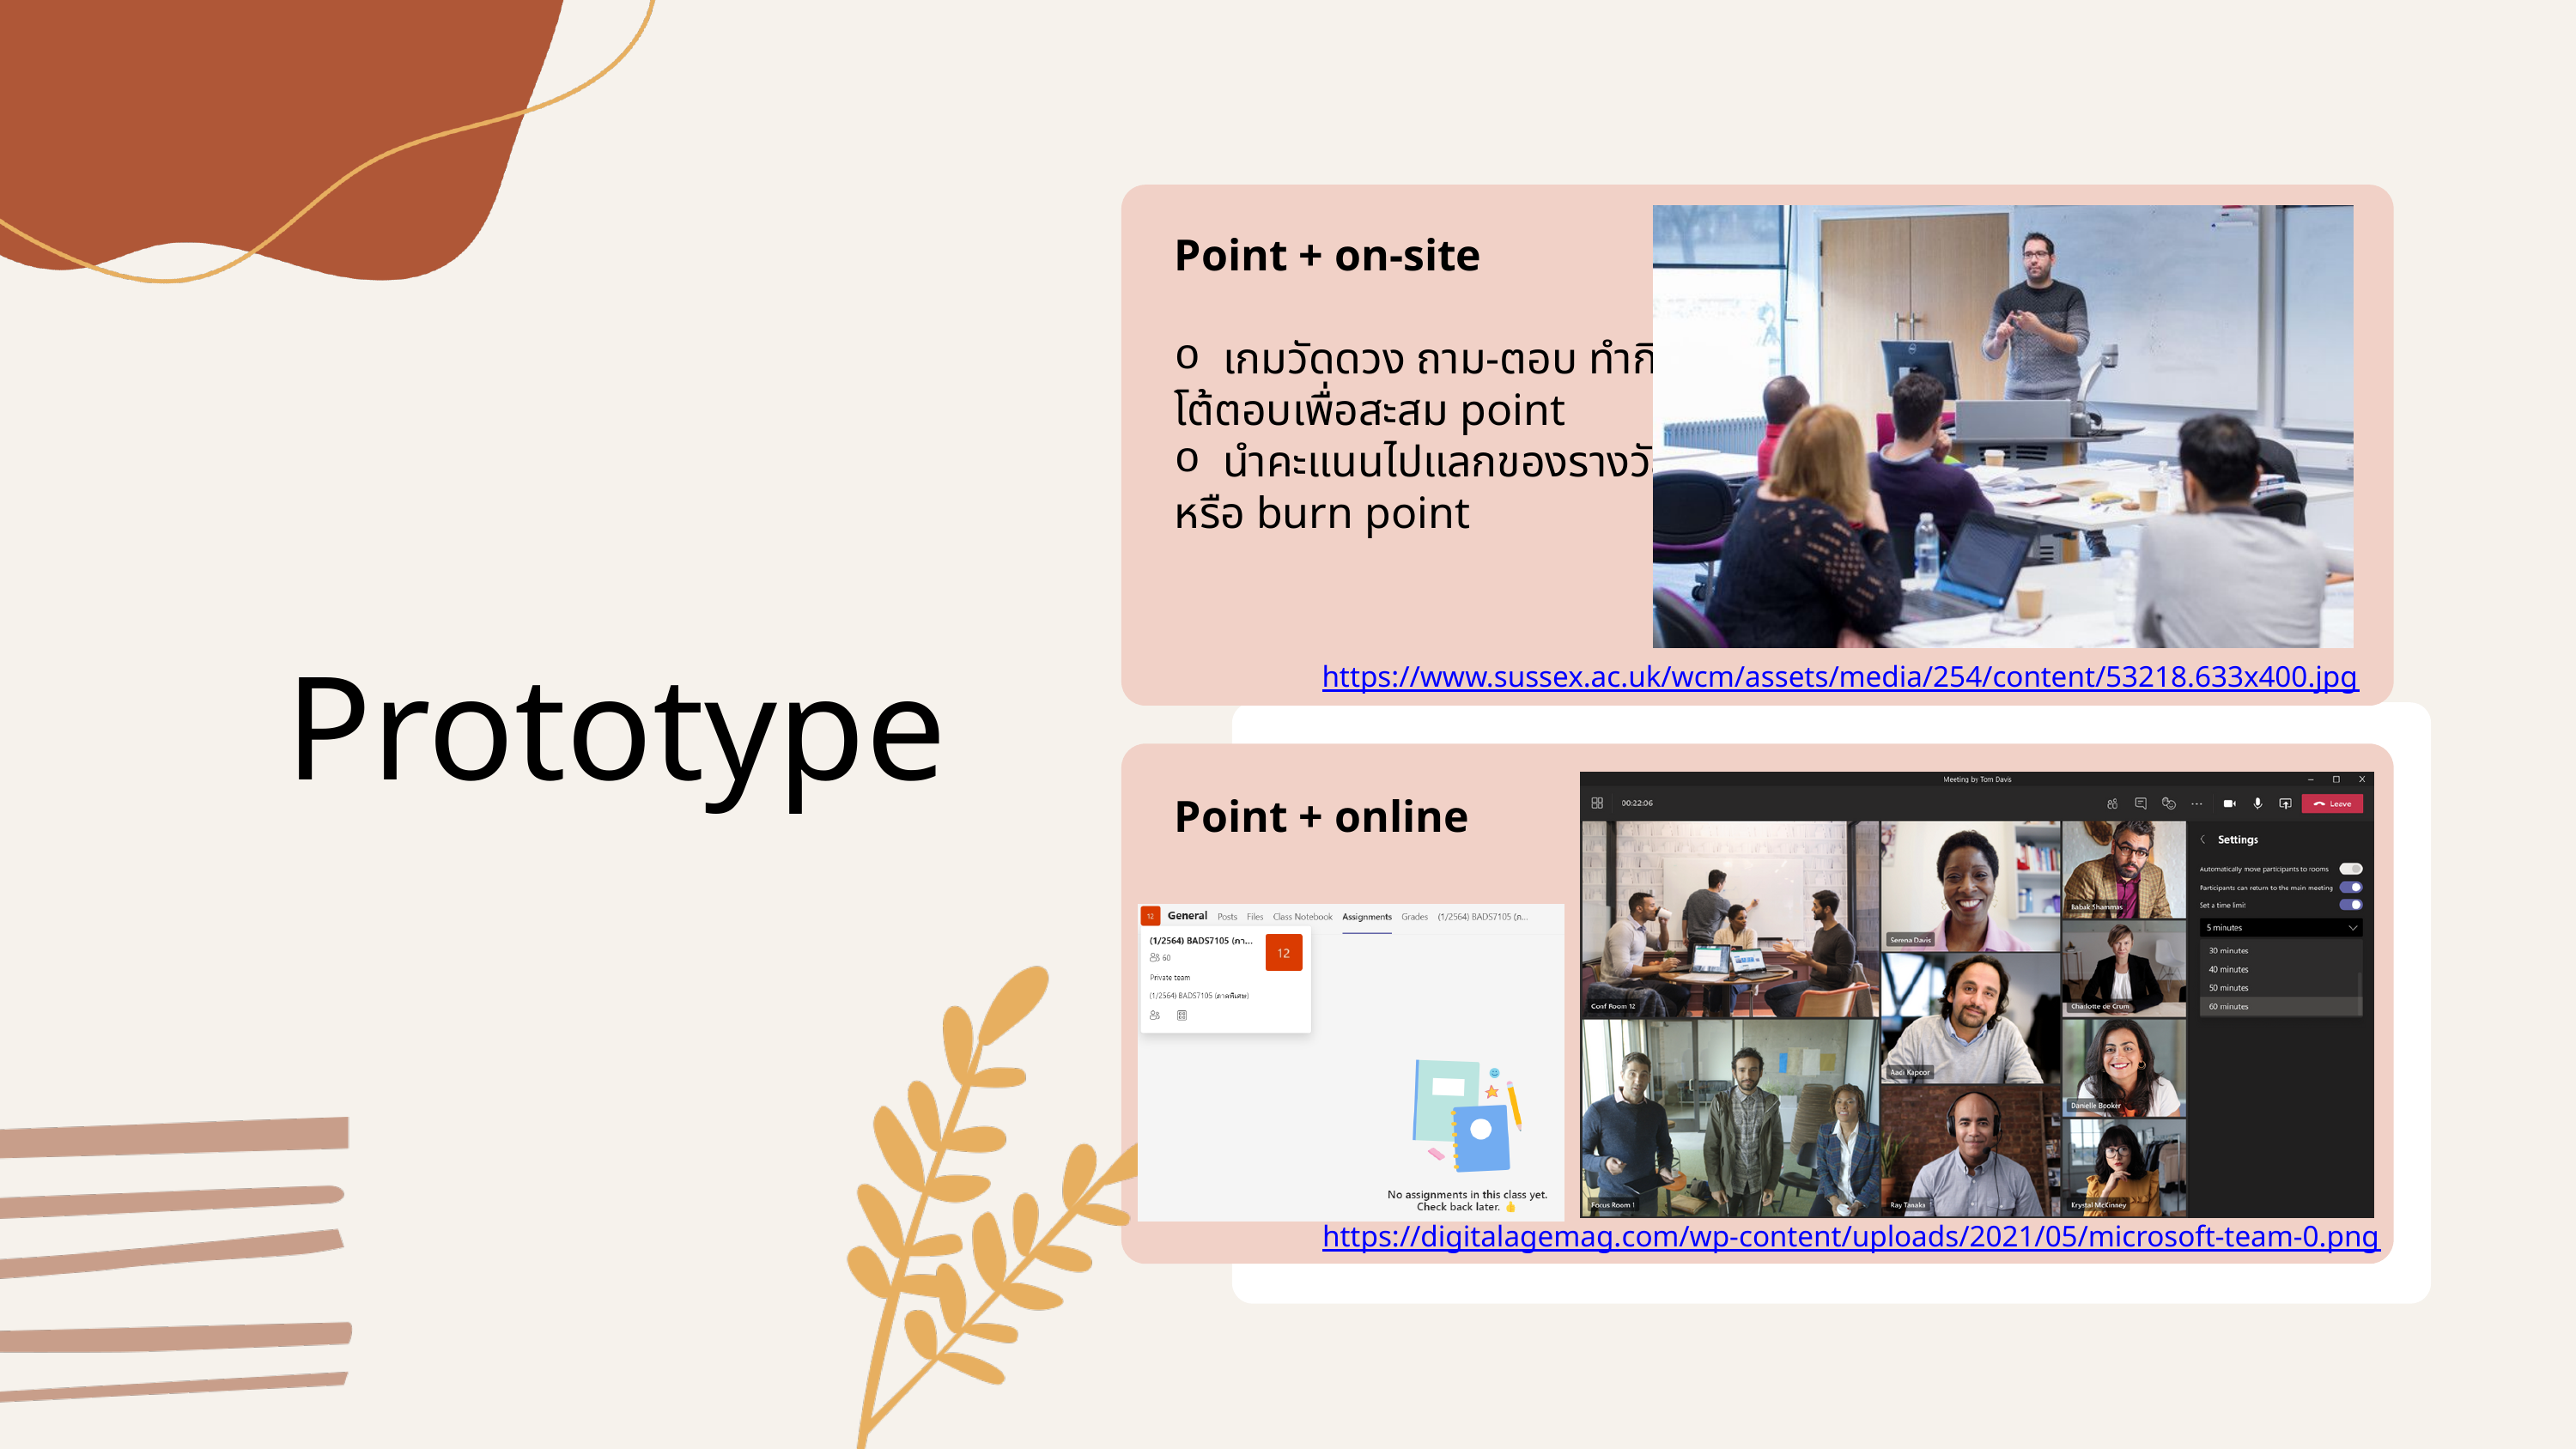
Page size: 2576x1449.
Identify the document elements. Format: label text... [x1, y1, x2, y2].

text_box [1121, 184, 2394, 706]
picture [0, 1117, 354, 1410]
picture [831, 904, 1564, 1449]
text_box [1121, 743, 2394, 1264]
picture [0, 0, 667, 446]
text_box Prototype [167, 637, 1066, 809]
picture [1652, 205, 2354, 648]
picture [1580, 771, 2374, 1218]
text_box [1231, 701, 2432, 1304]
